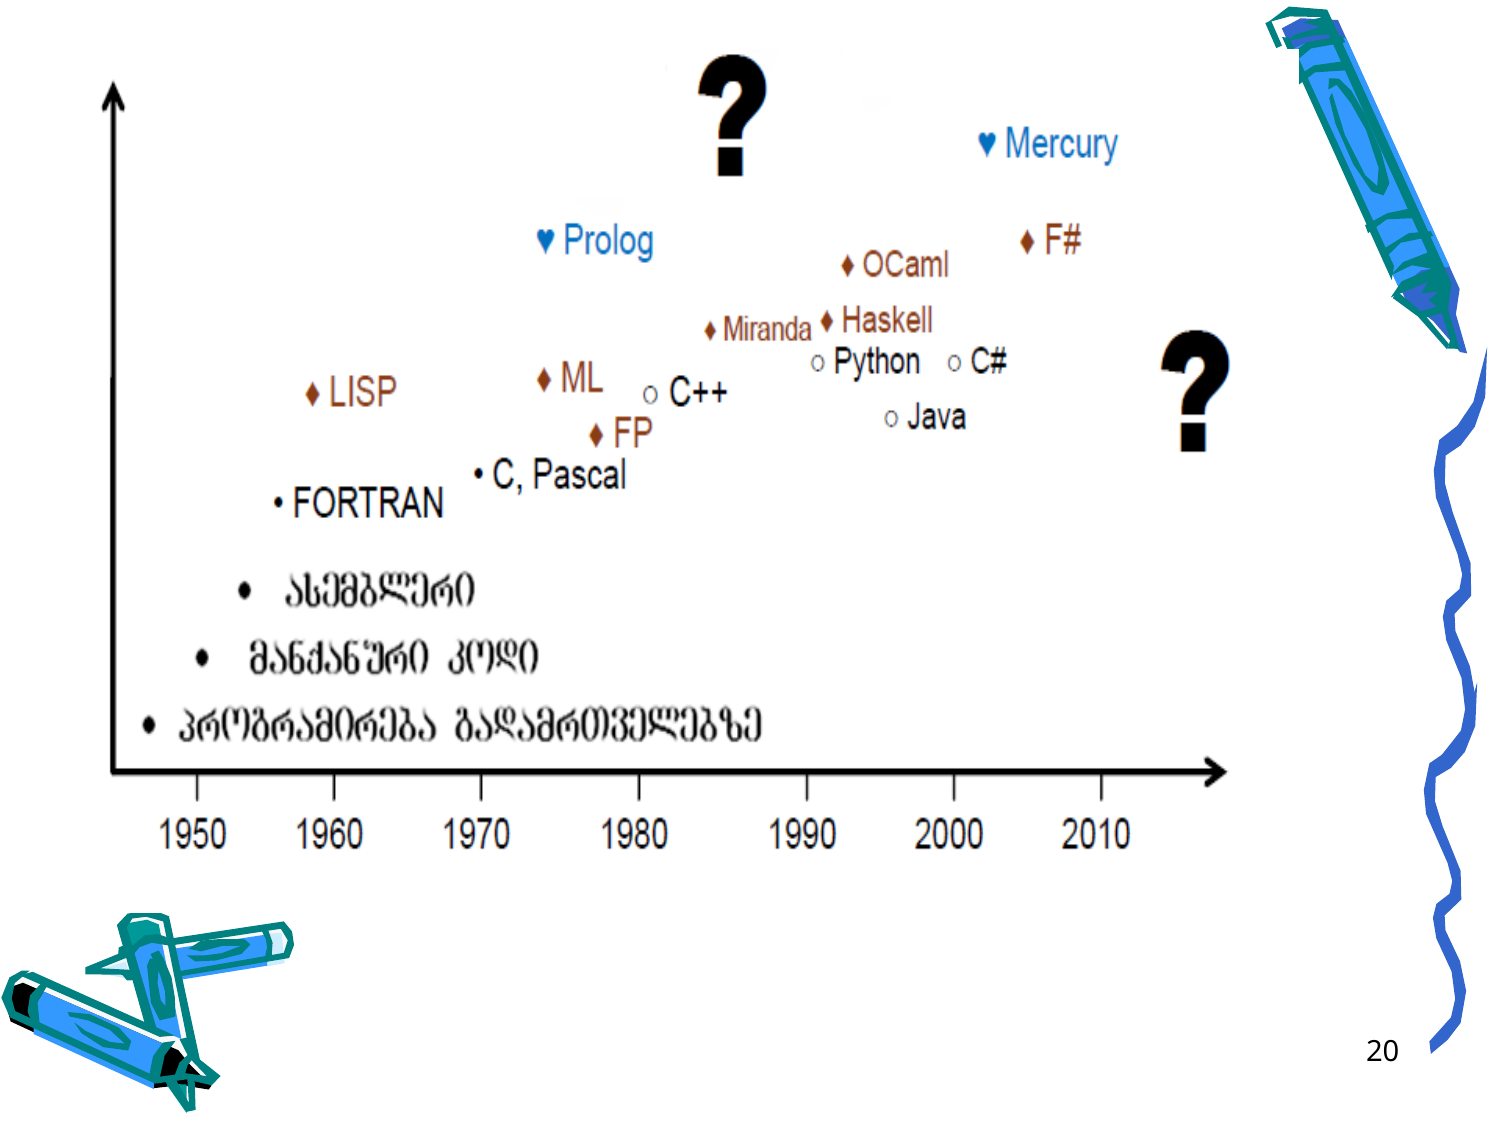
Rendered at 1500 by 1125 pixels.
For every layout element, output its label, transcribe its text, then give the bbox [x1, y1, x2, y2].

picture [87, 49, 1299, 913]
slide_number 20 [1101, 1024, 1415, 1101]
